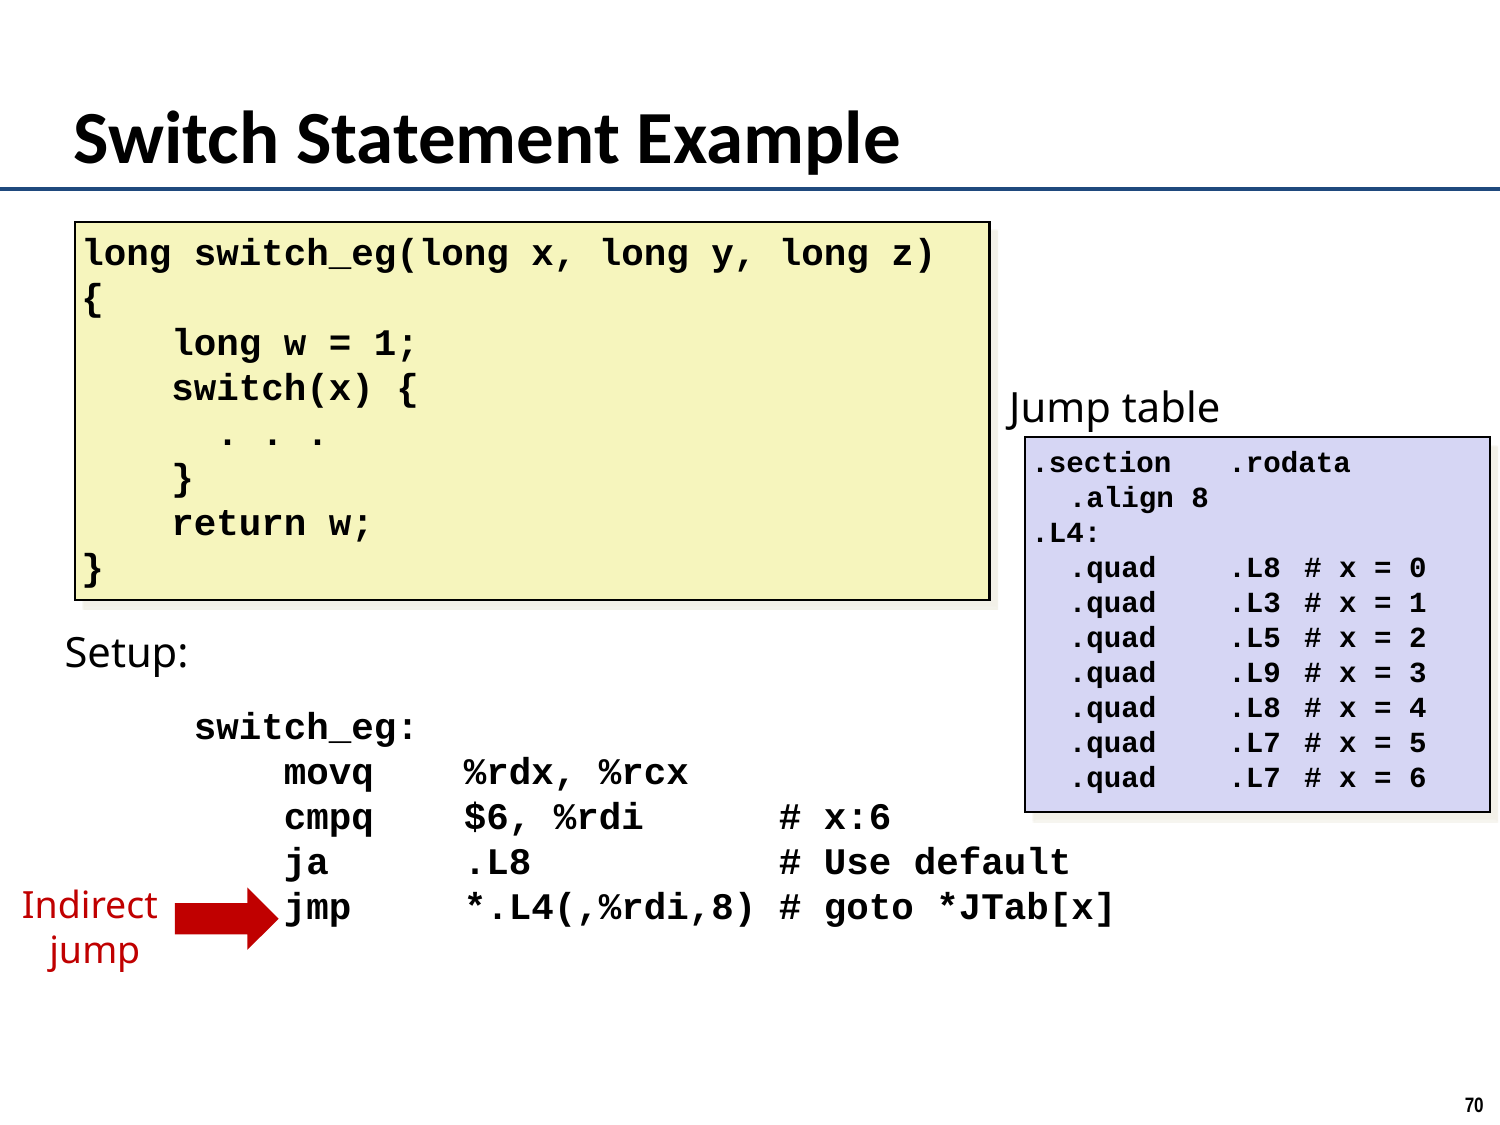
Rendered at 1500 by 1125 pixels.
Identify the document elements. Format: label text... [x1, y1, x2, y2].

text_box long switch_eg(long x, long y, long z) { long w = 1; switch(x) { . . . } return w; } [75, 221, 990, 600]
text_box switch_eg: movq %rdx, %rcx cmpq $6, %rdi # x:6 ja .L8 # Use default jmp *.L4(,%rdi,8) # goto *JTab[x] [187, 695, 1150, 1038]
text_box [174, 903, 187, 935]
text_box Indirect jump [15, 874, 175, 978]
text_box .section .rodata .align 8 .L4: .quad .L8 # x = 0 .quad .L3 # x = 1 .quad .L5 # x = 2 .quad .L9 # x = 3 .quad .L8 # x = 4 .quad .L7 # x = 5 .quad .L7 # x = 6 [1025, 437, 1490, 813]
text_box Jump table [1002, 375, 1227, 438]
title Switch Statement Example [58, 71, 1305, 197]
text_box Setup: [64, 625, 632, 689]
